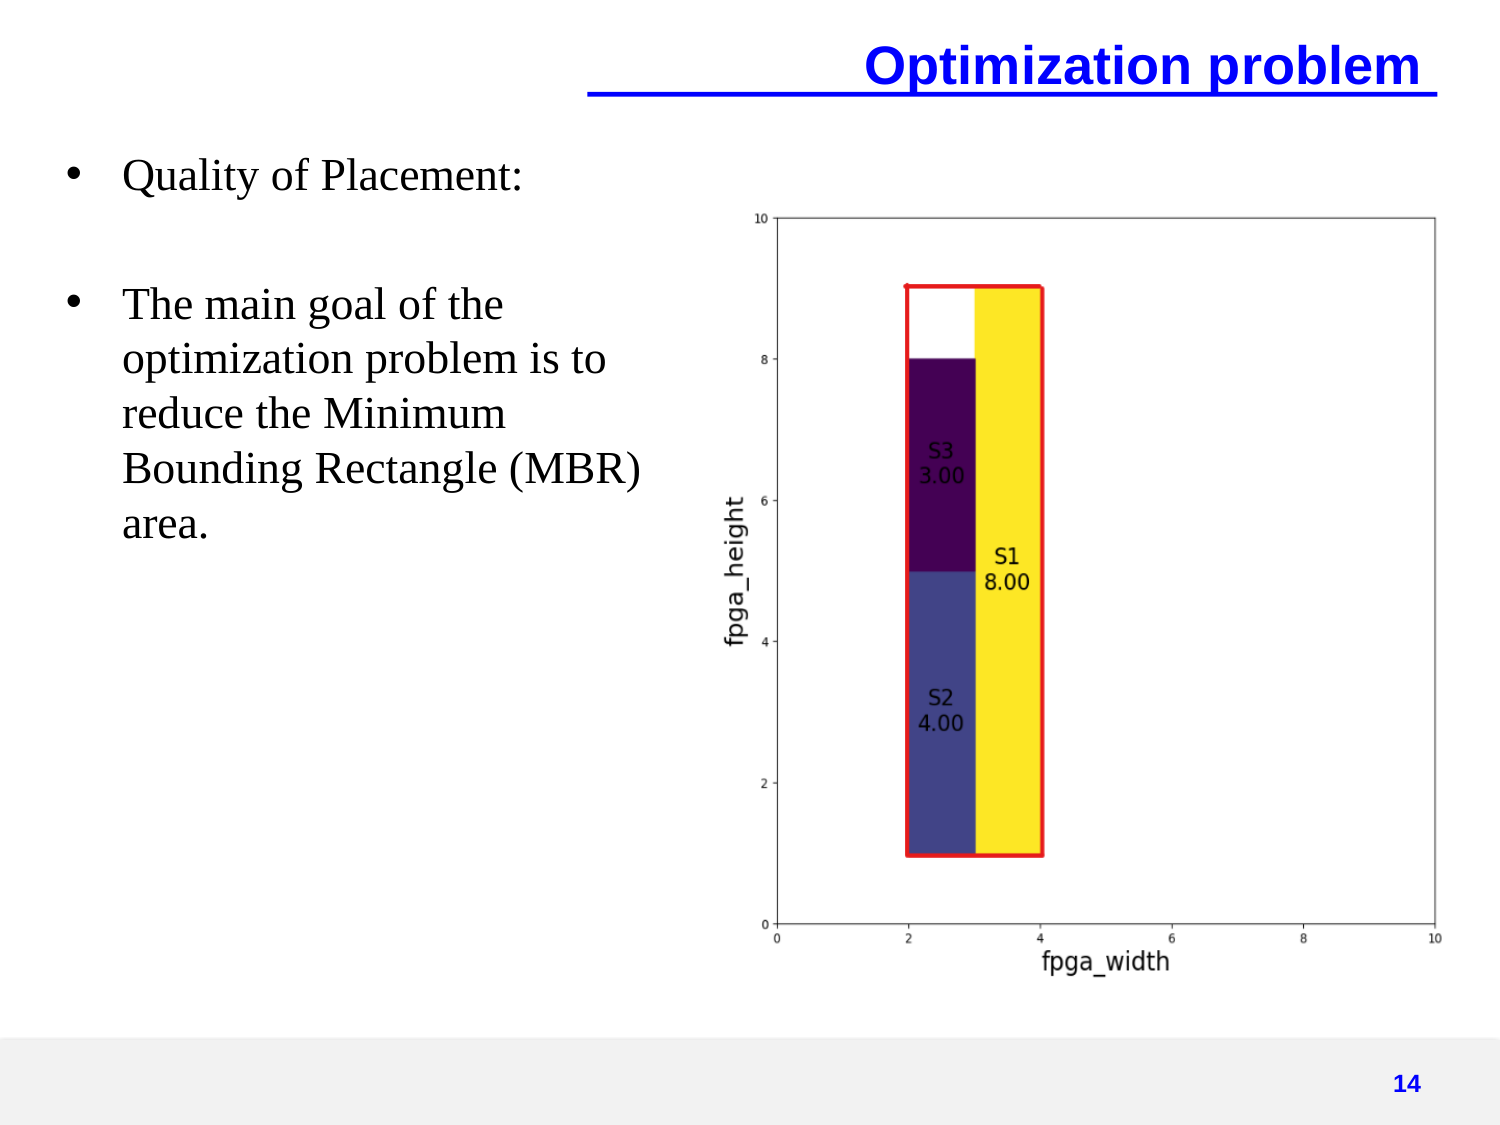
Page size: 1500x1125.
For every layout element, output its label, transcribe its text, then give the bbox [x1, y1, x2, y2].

title Optimization problem [50, 12, 1438, 113]
slide_number 14 [1352, 1059, 1437, 1116]
picture [701, 184, 1478, 984]
